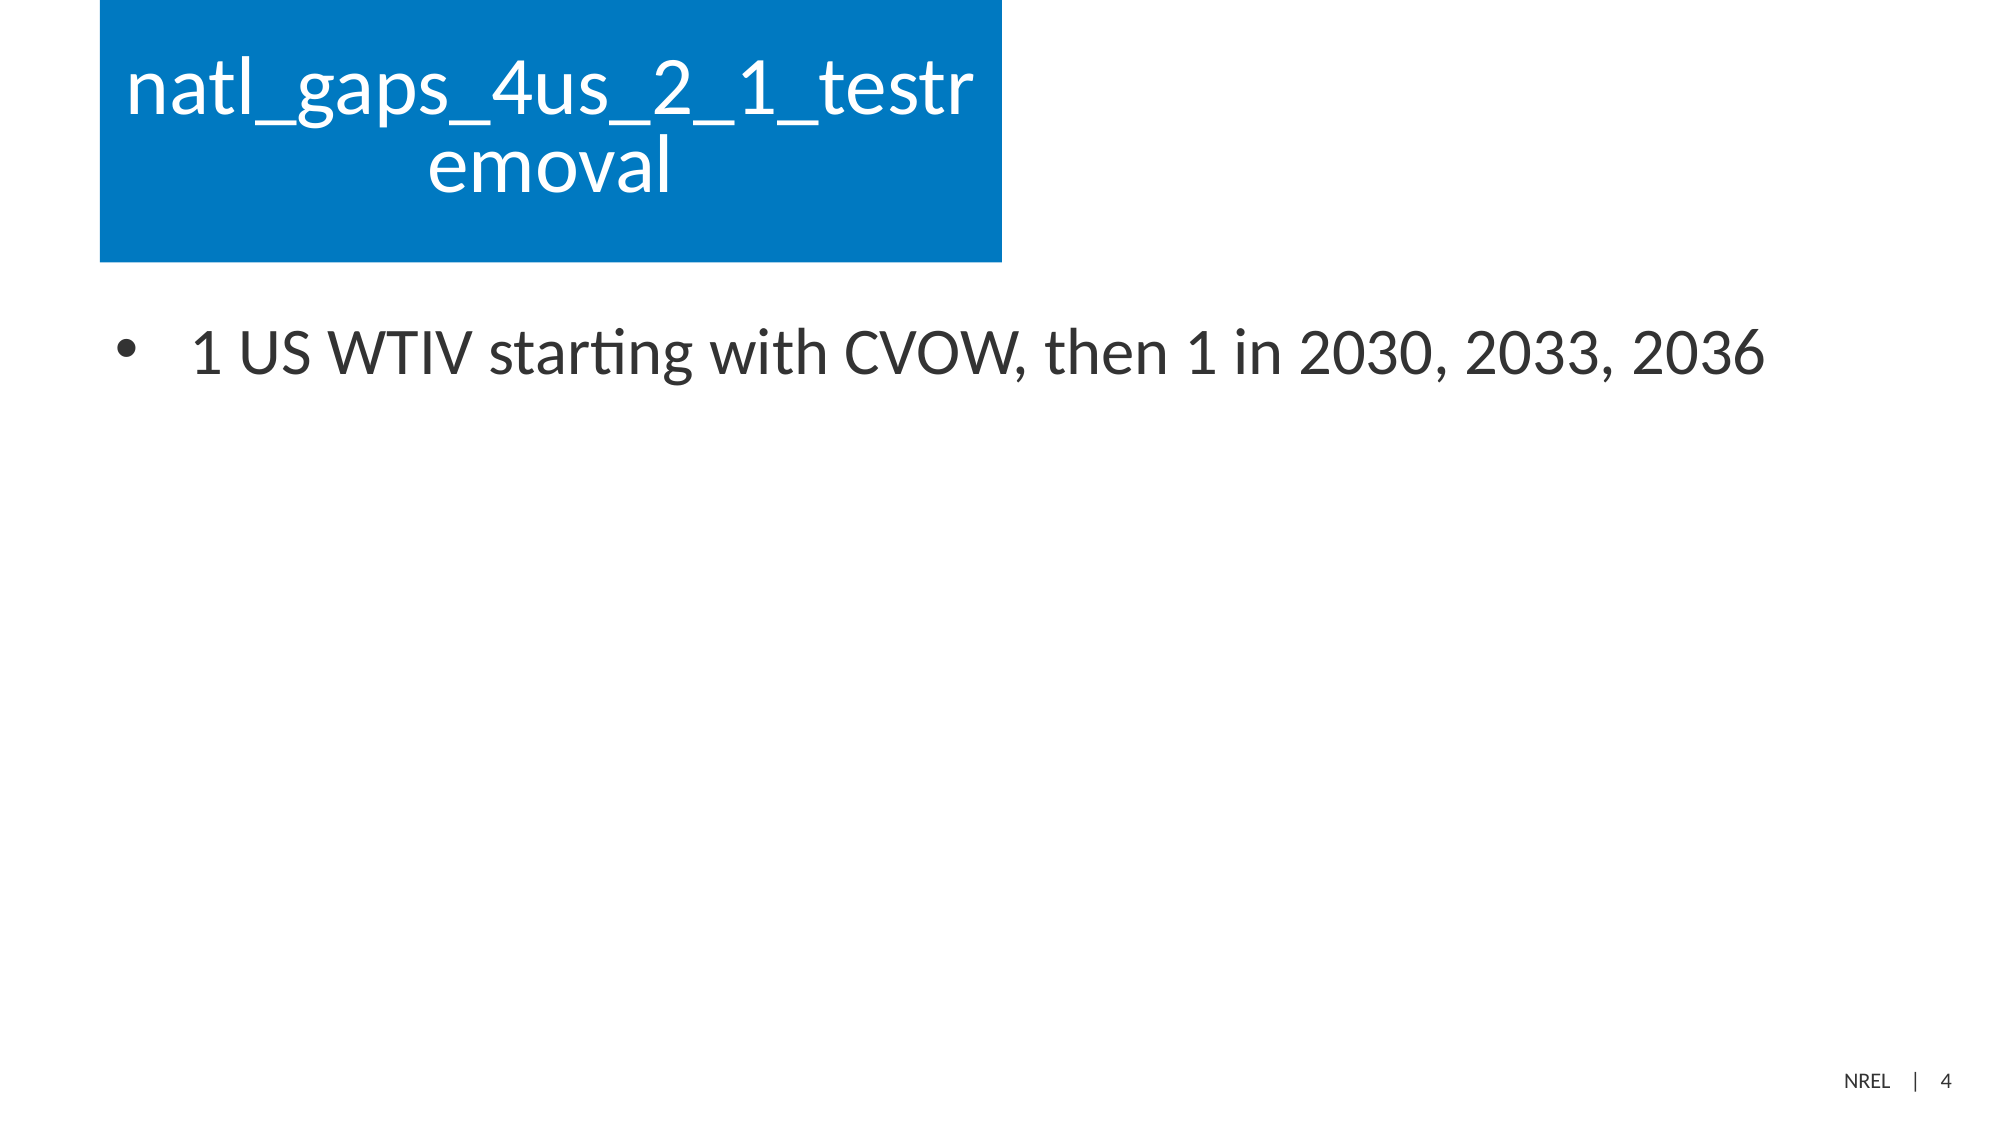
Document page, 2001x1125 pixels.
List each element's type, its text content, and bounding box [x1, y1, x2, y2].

list 1 US WTIV starting with CVOW, then 1 in 2030, 2033, 2036 [99, 299, 1876, 1039]
title natl_gaps_4us_2_1_testremoval [99, 0, 1002, 263]
